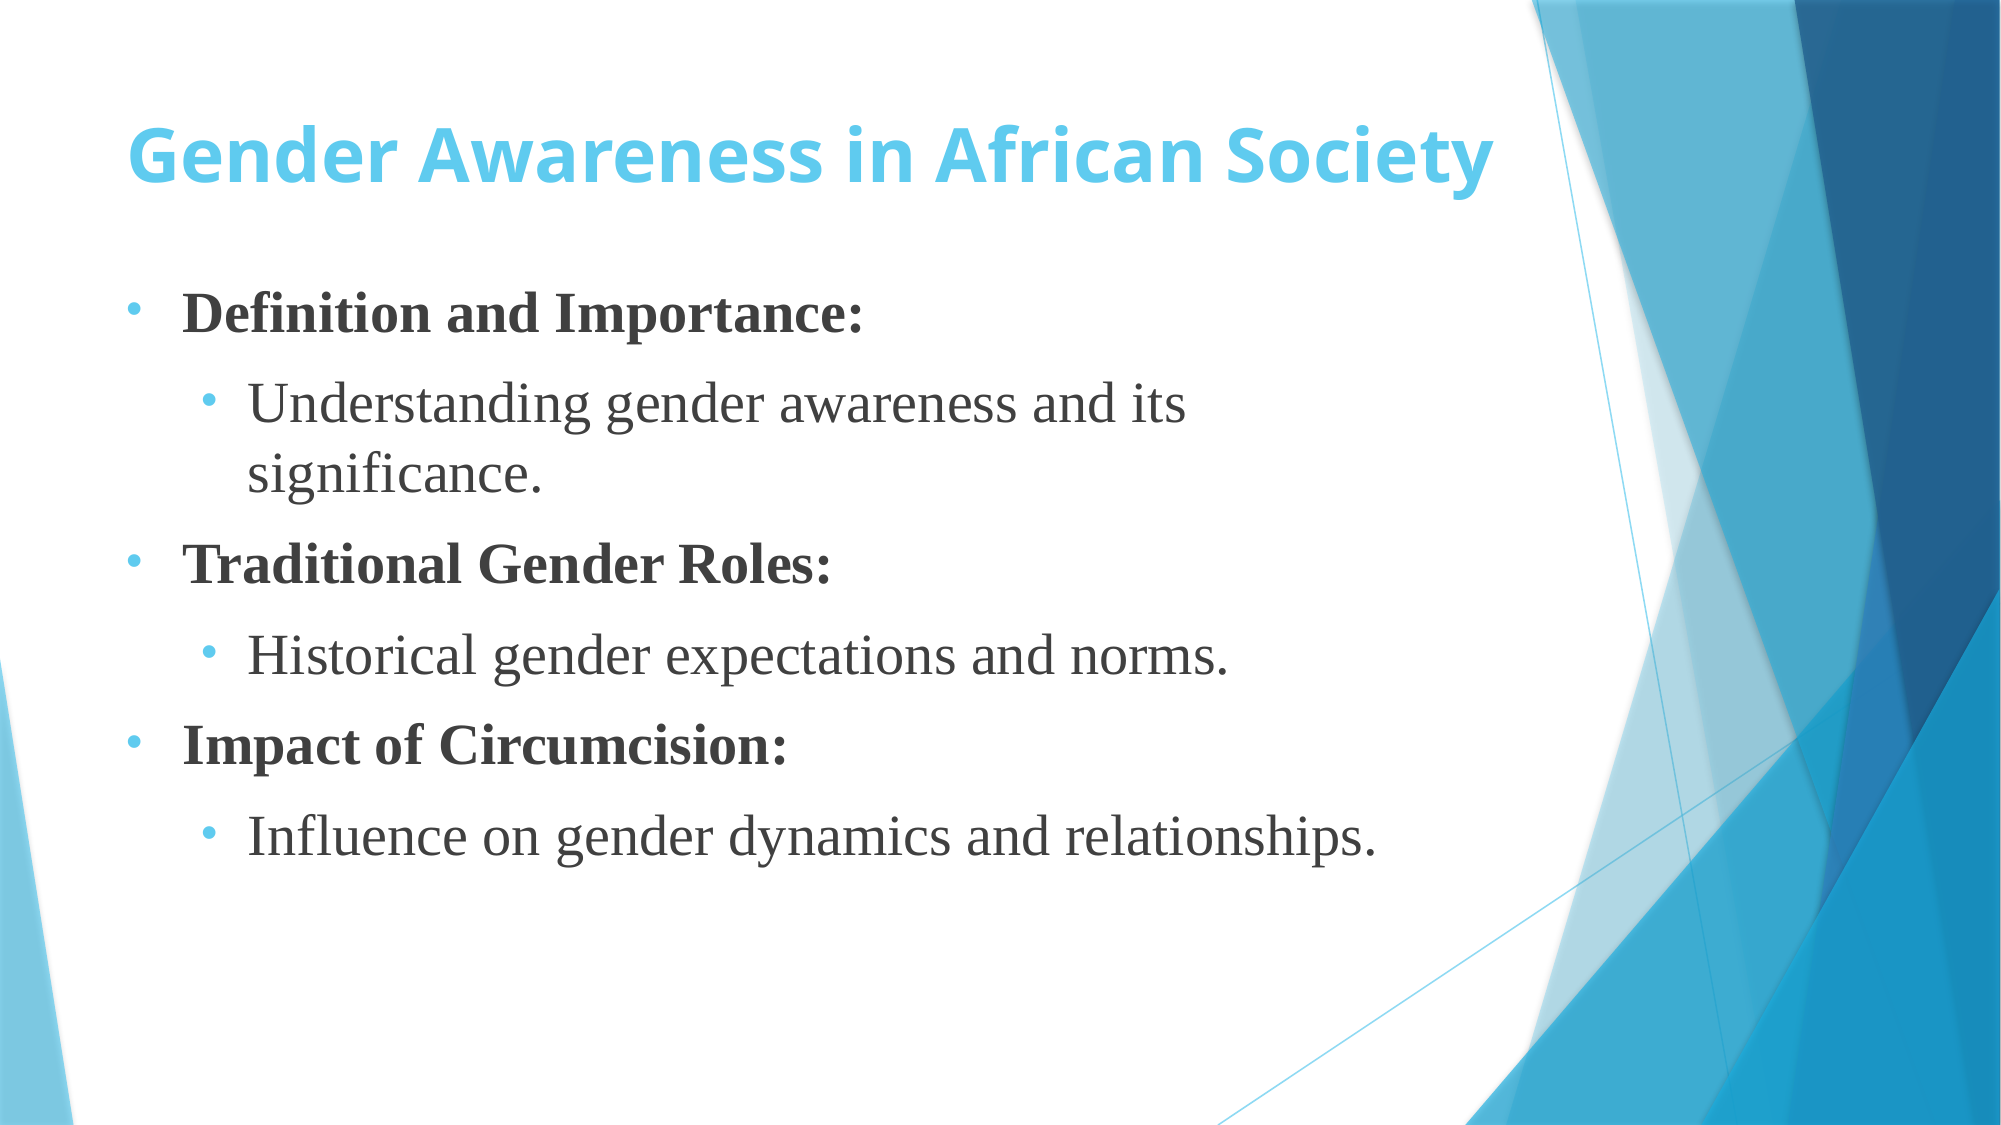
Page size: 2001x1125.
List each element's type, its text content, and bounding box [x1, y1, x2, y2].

title Gender Awareness in African Society [111, 99, 1522, 317]
list Definition and Importance: Understanding gender awareness and its significance. Traditional Gender Roles: Historical gender expectations and norms. Impact of Circumcision: Influence on gender dynamics and relationships. [111, 266, 1431, 1025]
